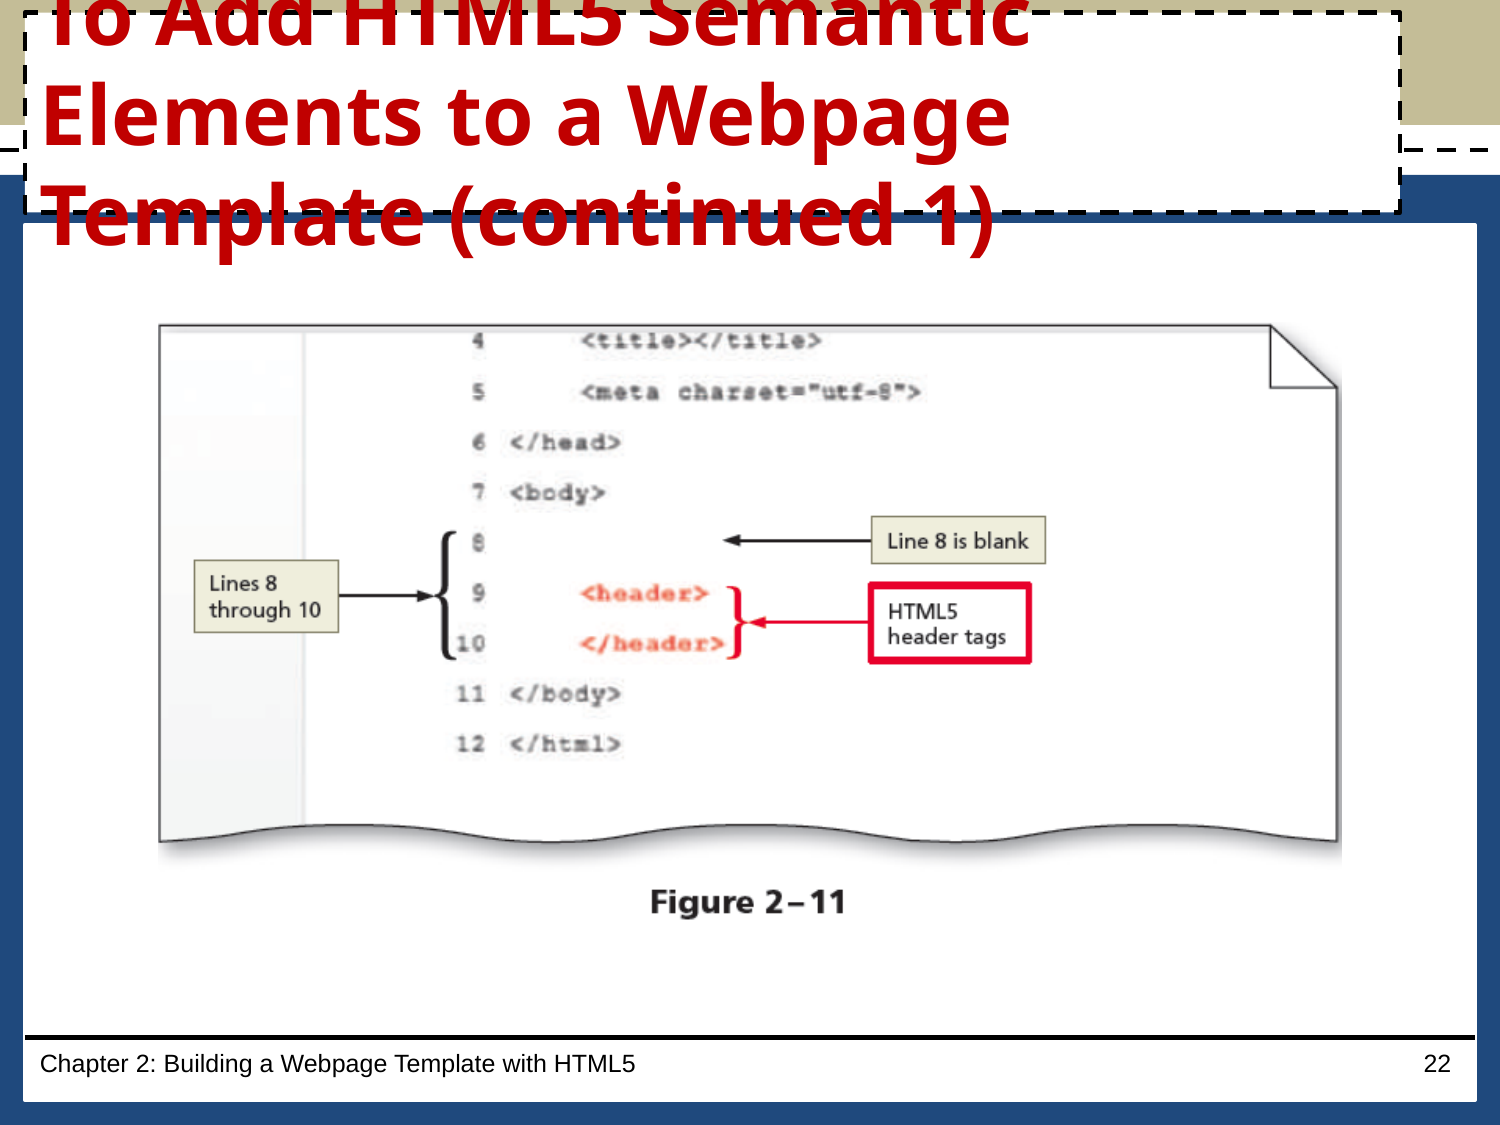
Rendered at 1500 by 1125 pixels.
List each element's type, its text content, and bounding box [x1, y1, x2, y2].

footer Chapter 2: Building a Webpage Template with HTML5 [24, 1040, 1400, 1100]
slide_number 22 [1400, 1040, 1475, 1100]
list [158, 322, 1342, 926]
title To Add HTML5 Semantic Elements to a Webpage Template (continued 1) [23, 10, 1402, 215]
